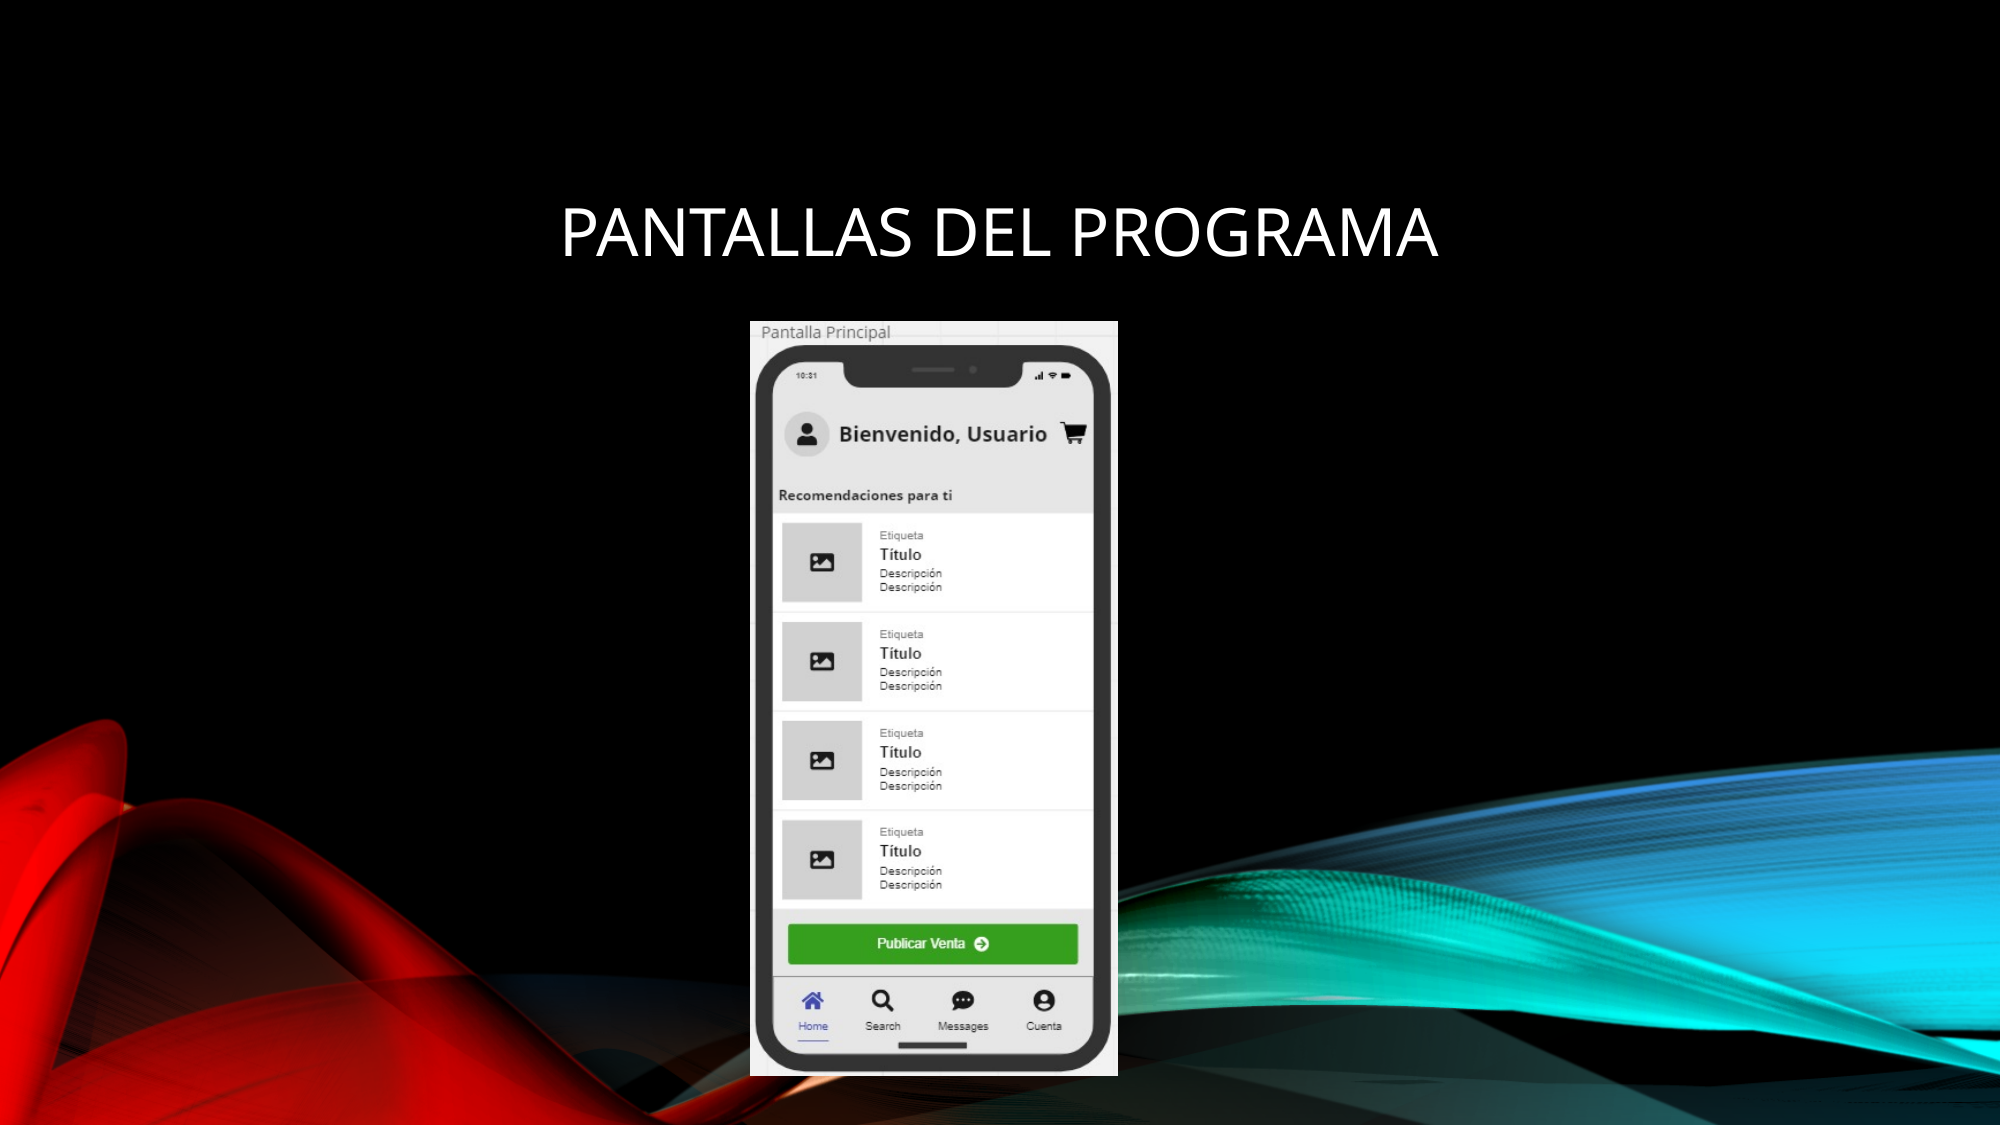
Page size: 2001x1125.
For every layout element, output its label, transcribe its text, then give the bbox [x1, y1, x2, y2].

picture [0, 320, 2000, 1125]
title Pantallas del programa [112, 123, 1888, 346]
